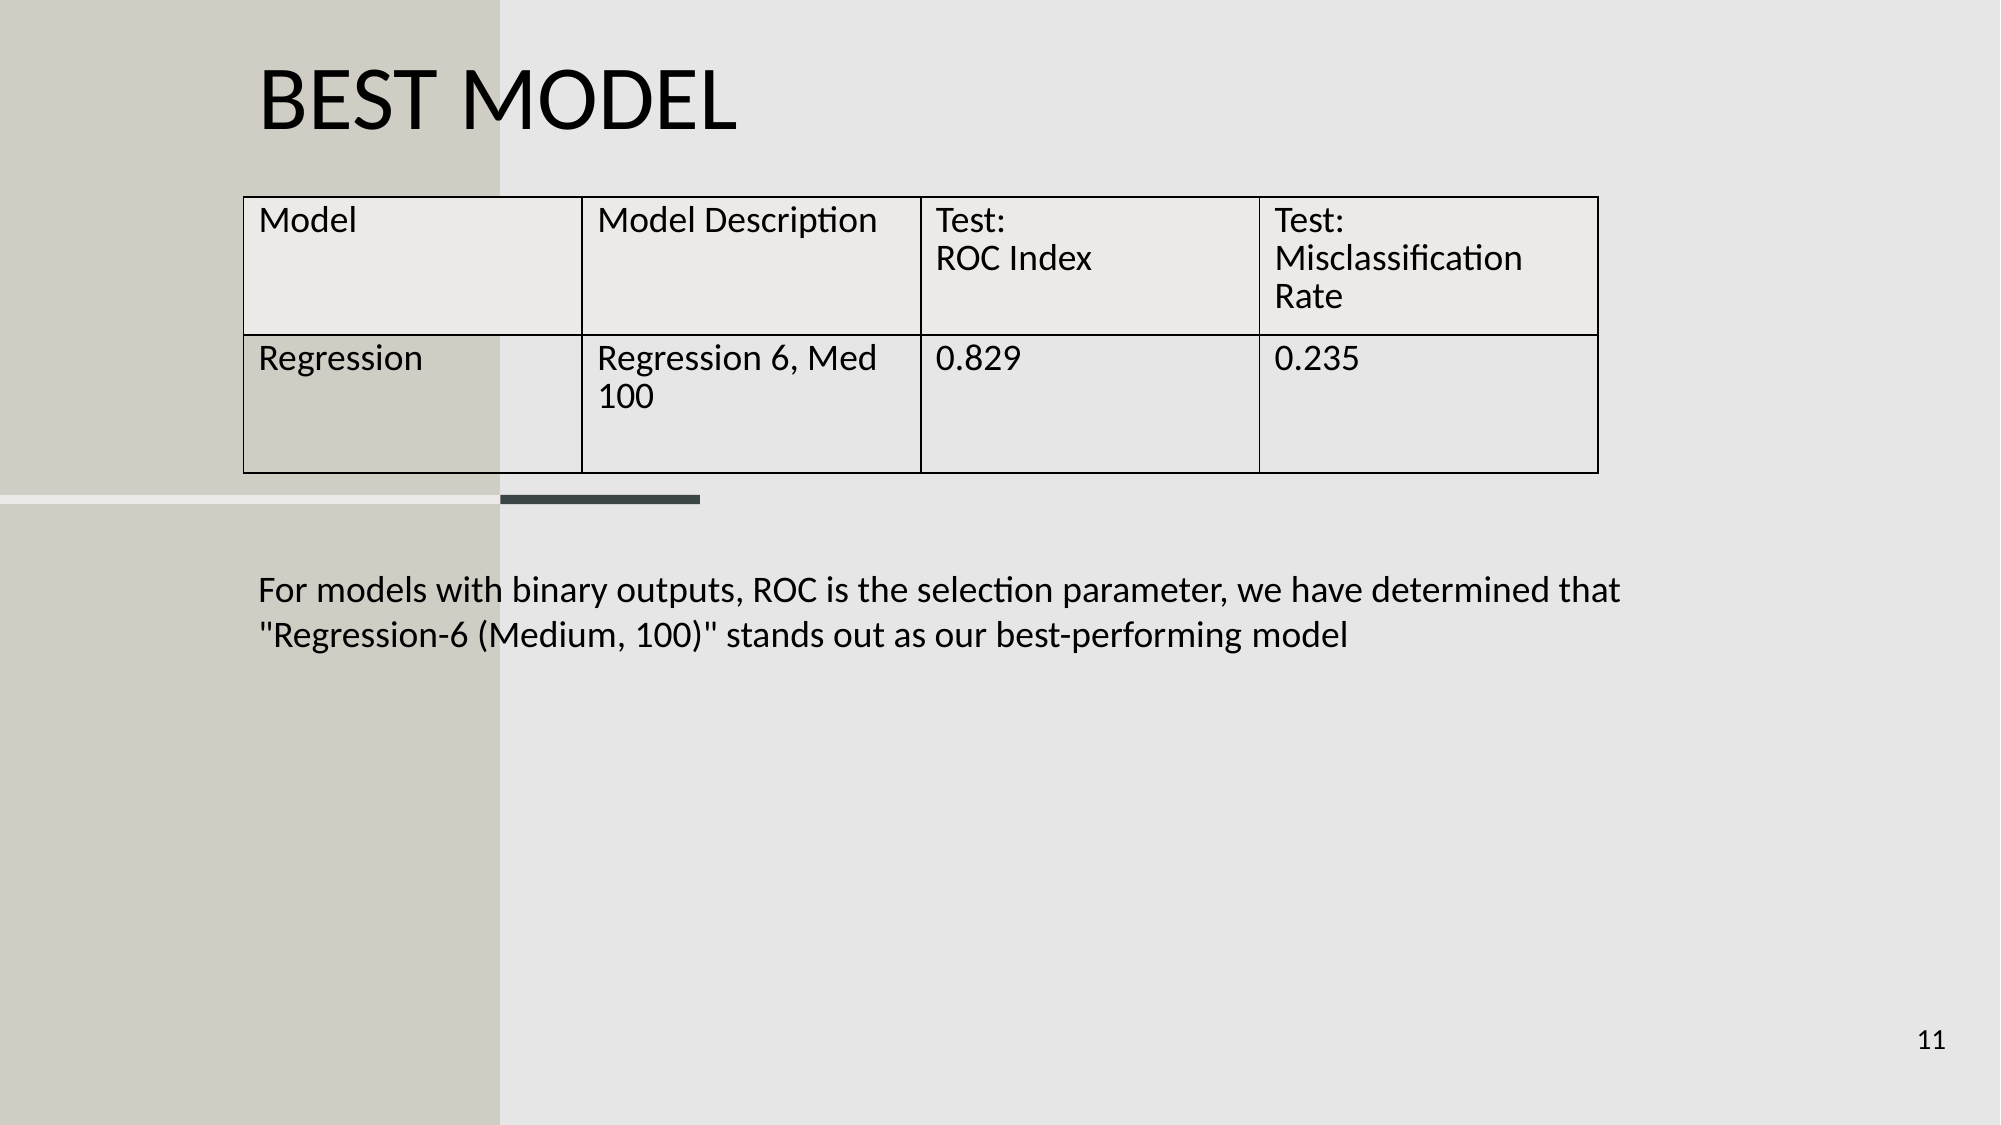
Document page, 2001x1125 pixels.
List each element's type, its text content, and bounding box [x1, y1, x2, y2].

table_cell Regression [244, 336, 581, 472]
table_header Model Description [583, 198, 920, 334]
table_header Test: ROC Index [922, 198, 1259, 334]
title Best model [243, 52, 1039, 181]
text_box 11 [1901, 1013, 1962, 1063]
text_box For models with binary outputs, ROC is the selection parameter, we have determined that "Regression-6 (Medium, 100)" stands out as our best-performing model [243, 557, 1783, 662]
table_cell Regression 6, Med 100 [583, 336, 920, 472]
table_cell 0.829 [922, 336, 1259, 472]
table_header Model [244, 198, 581, 334]
table_cell 0.235 [1260, 336, 1597, 472]
table_header Test: Misclassification Rate [1260, 198, 1597, 334]
